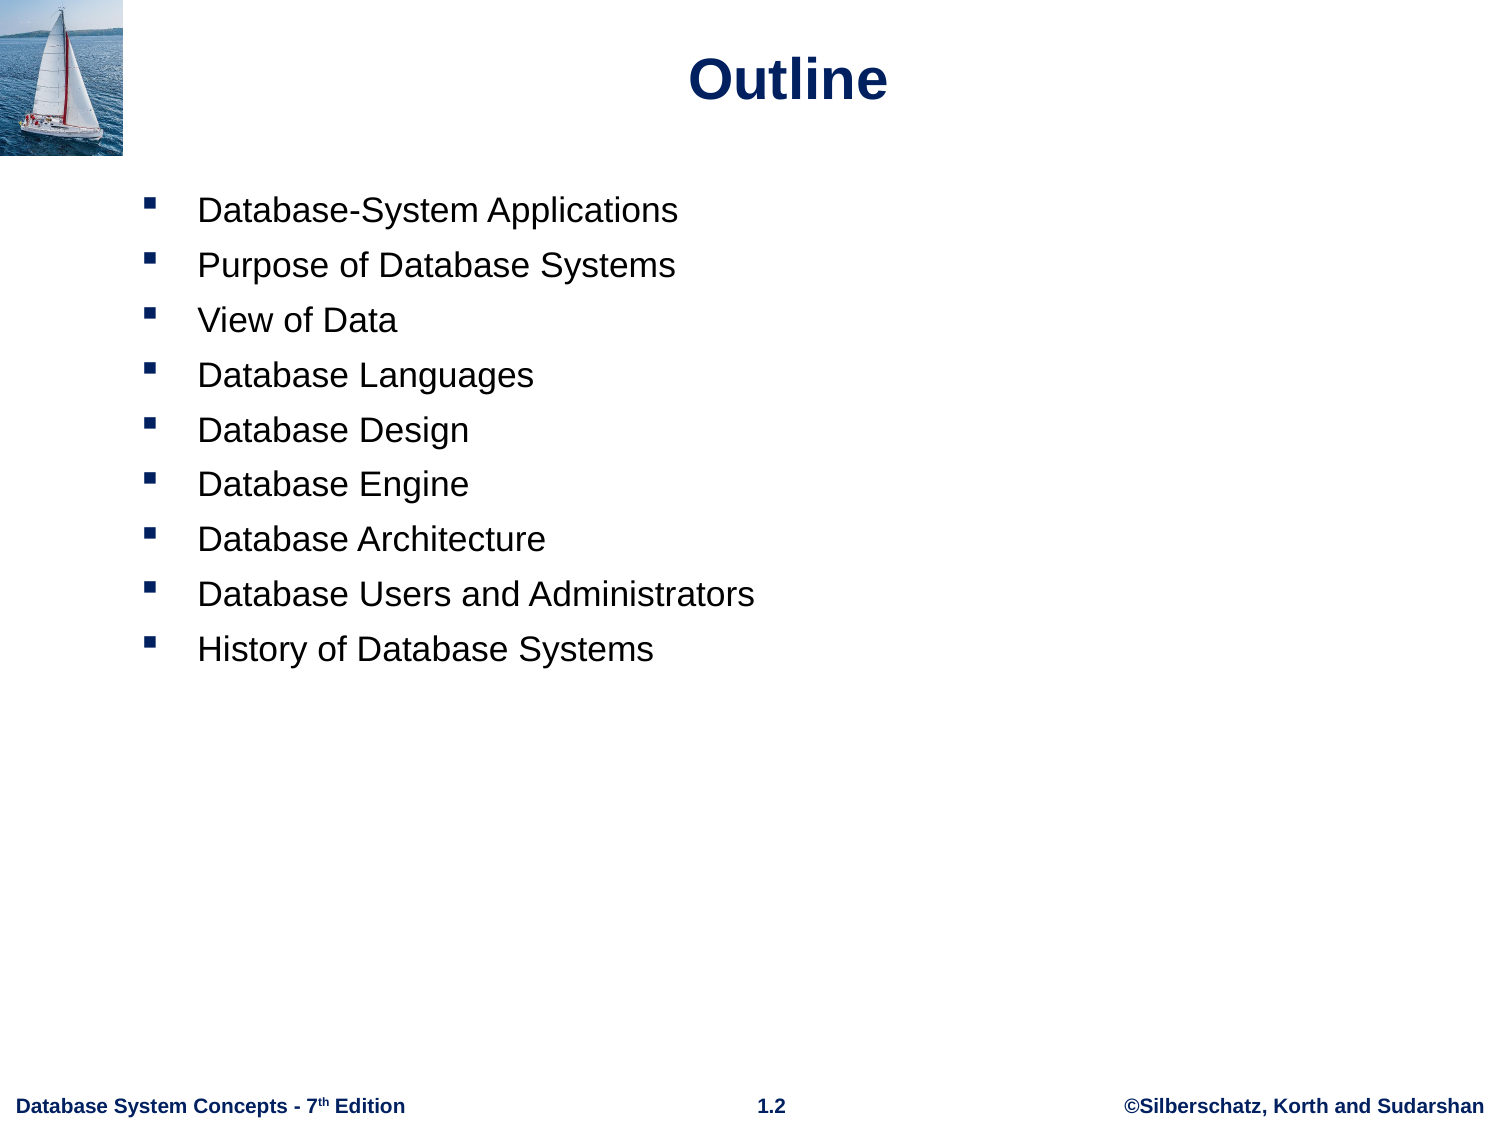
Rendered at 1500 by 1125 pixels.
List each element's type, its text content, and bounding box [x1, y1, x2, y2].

title Outline [125, 18, 1452, 120]
picture [0, 0, 123, 156]
list Database-System Applications Purpose of Database Systems View of Data Database Languages Database Design Database Engine Database Architecture Database Users and Administrators History of Database Systems [126, 179, 1414, 760]
